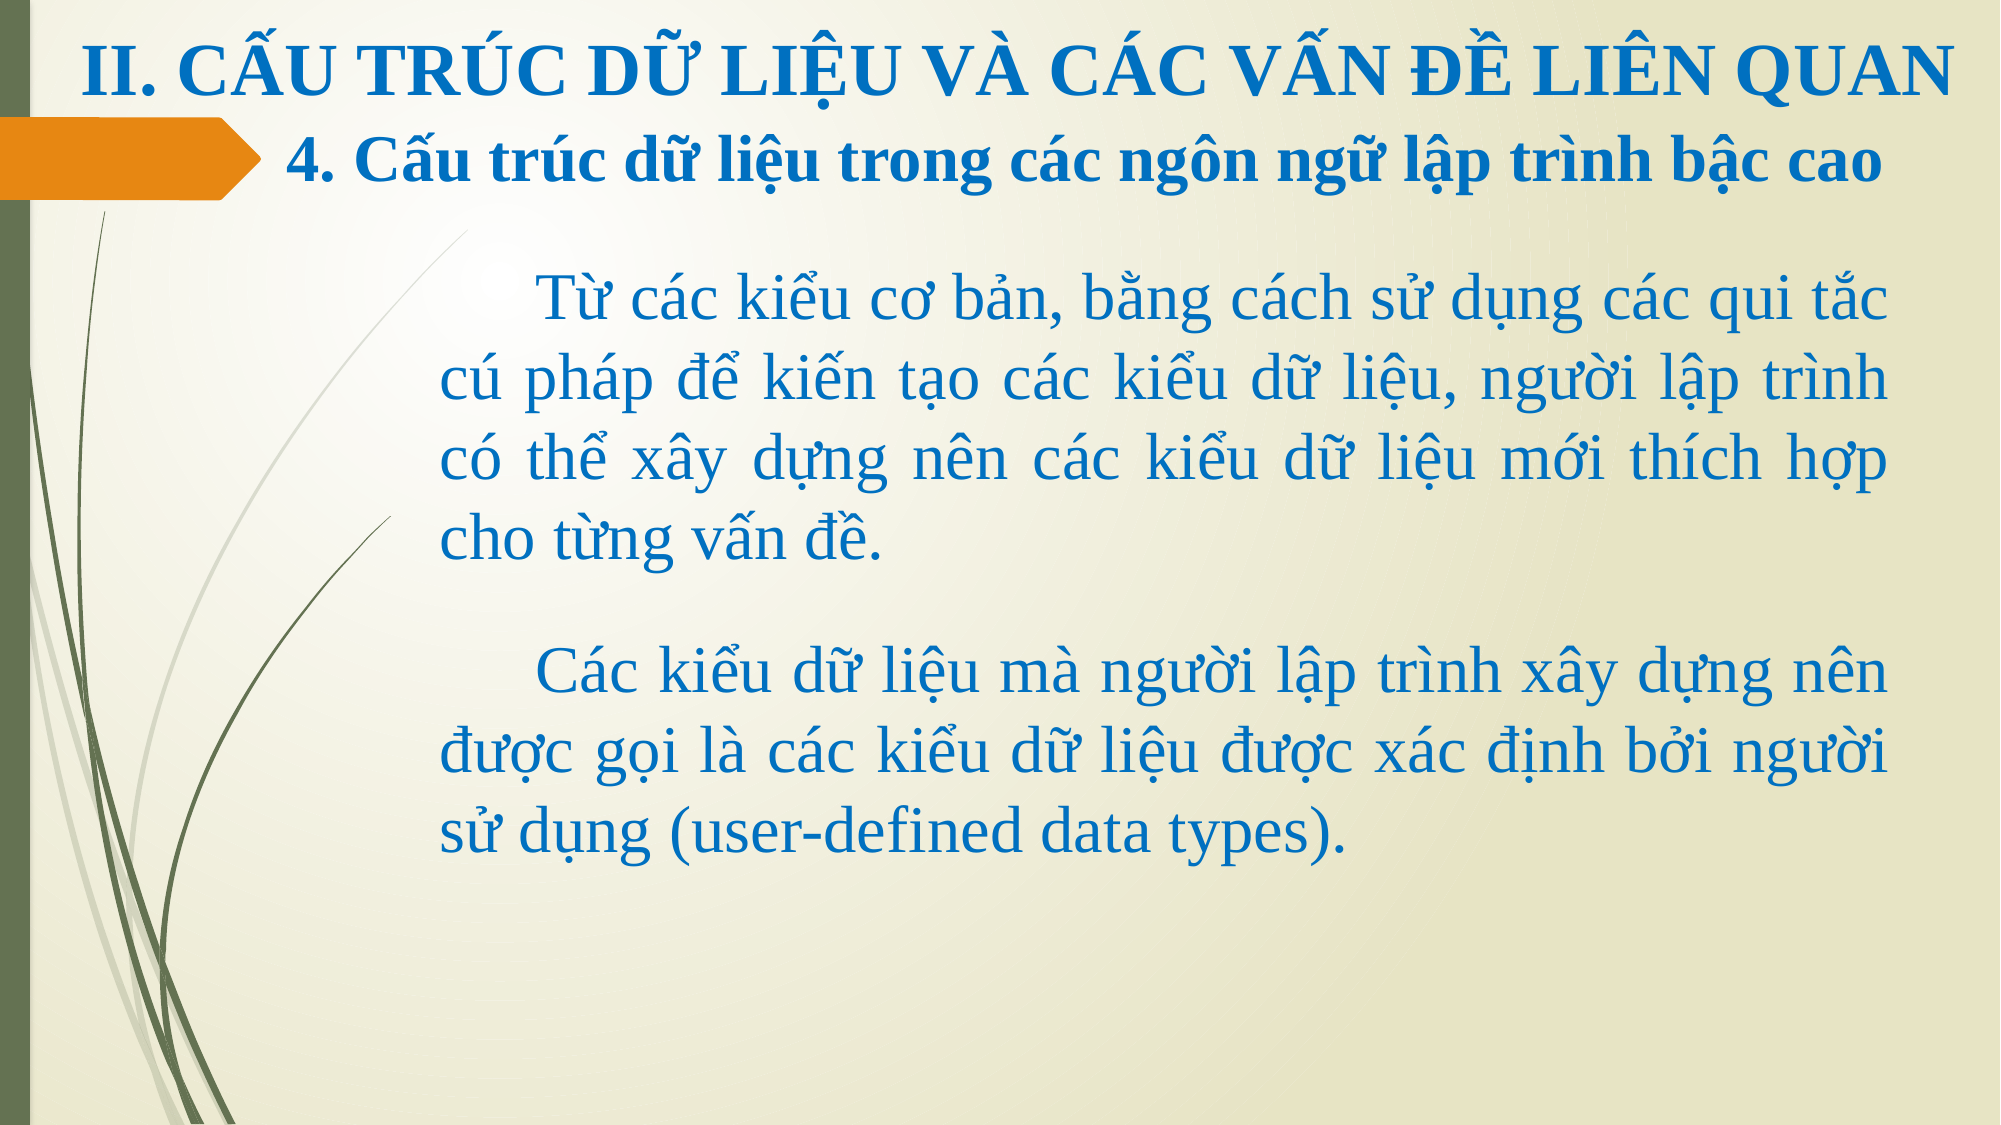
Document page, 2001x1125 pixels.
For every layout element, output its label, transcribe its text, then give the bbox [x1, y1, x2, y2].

text_box 4. Cấu trúc dữ liệu trong các ngôn ngữ lập trình bậc cao [271, 107, 1901, 202]
text_box Các kiểu dữ liệu mà người lập trình xây dựng nên được gọi là các kiểu dữ liệu được xác định bởi người sử dụng (user-defined data types). [425, 618, 1907, 874]
text_box Từ các kiểu cơ bản, bằng cách sử dụng các qui tắc cú pháp để kiến tạo các kiểu dữ liệu, người lập trình có thể xây dựng nên các kiểu dữ liệu mới thích hợp cho từng vấn đề. [425, 245, 1907, 580]
title II. CẤU TRÚC DỮ LIỆU VÀ CÁC VẤN ĐỀ LIÊN QUAN [65, 12, 2000, 120]
